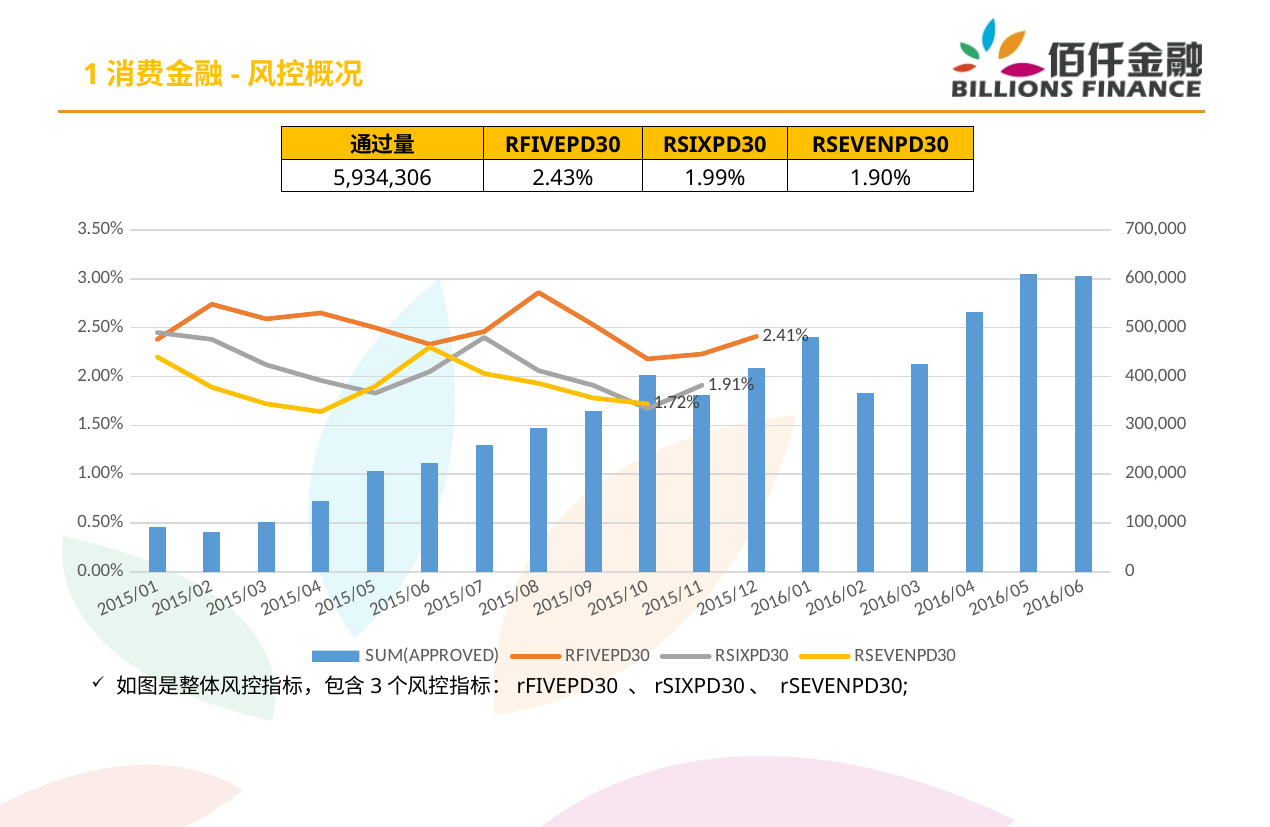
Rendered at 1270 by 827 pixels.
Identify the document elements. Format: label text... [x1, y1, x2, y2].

chart [54, 211, 1215, 672]
table_cell 2.43% [484, 160, 642, 191]
table_header RSEVENPD30 [788, 127, 973, 159]
table_cell 1.90% [788, 160, 973, 191]
text_box 如图是整体风控指标，包含3个风控指标：rFIVEPD30 、rSIXPD30、 rSEVENPD30; [76, 672, 1157, 706]
table_header RFIVEPD30 [484, 127, 642, 159]
table_header RSIXPD30 [643, 127, 787, 159]
table_header 通过量 [282, 127, 483, 159]
table_cell 5,934,306 [282, 160, 483, 191]
text_box 1消费金融-风控概况 [68, 48, 940, 99]
picture [0, 0, 1270, 827]
table_cell 1.99% [643, 160, 787, 191]
